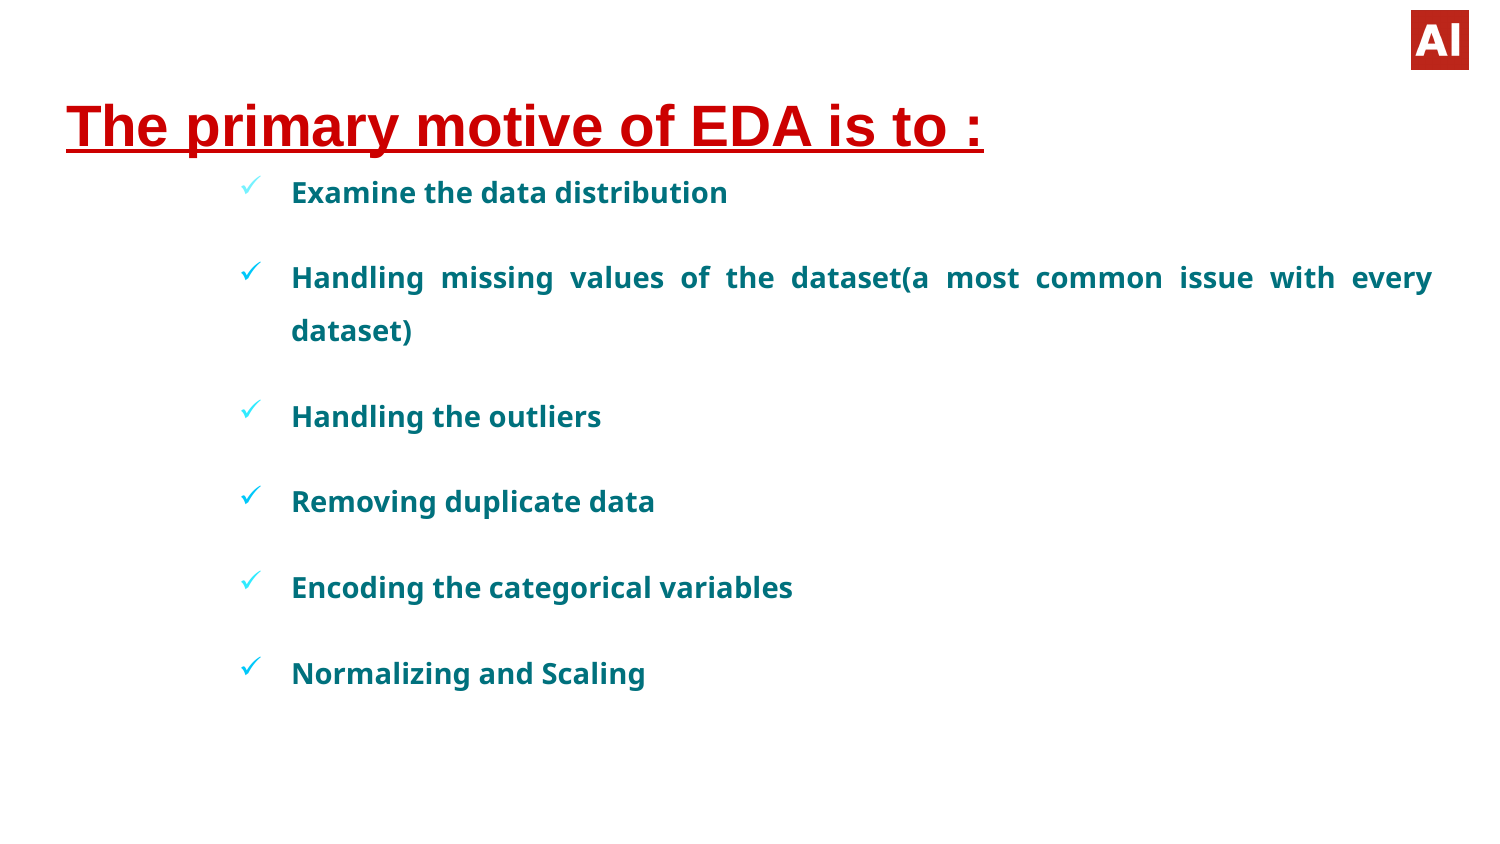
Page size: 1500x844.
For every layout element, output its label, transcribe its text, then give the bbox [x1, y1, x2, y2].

title The primary motive of EDA is to : [51, 72, 1449, 141]
picture [1411, 10, 1469, 70]
list Examine the data distribution Handling missing values of the dataset(a most common issue with every dataset) Handling the outliers Removing duplicate data Encoding the categorical variables Normalizing and Scaling [51, 141, 1449, 750]
